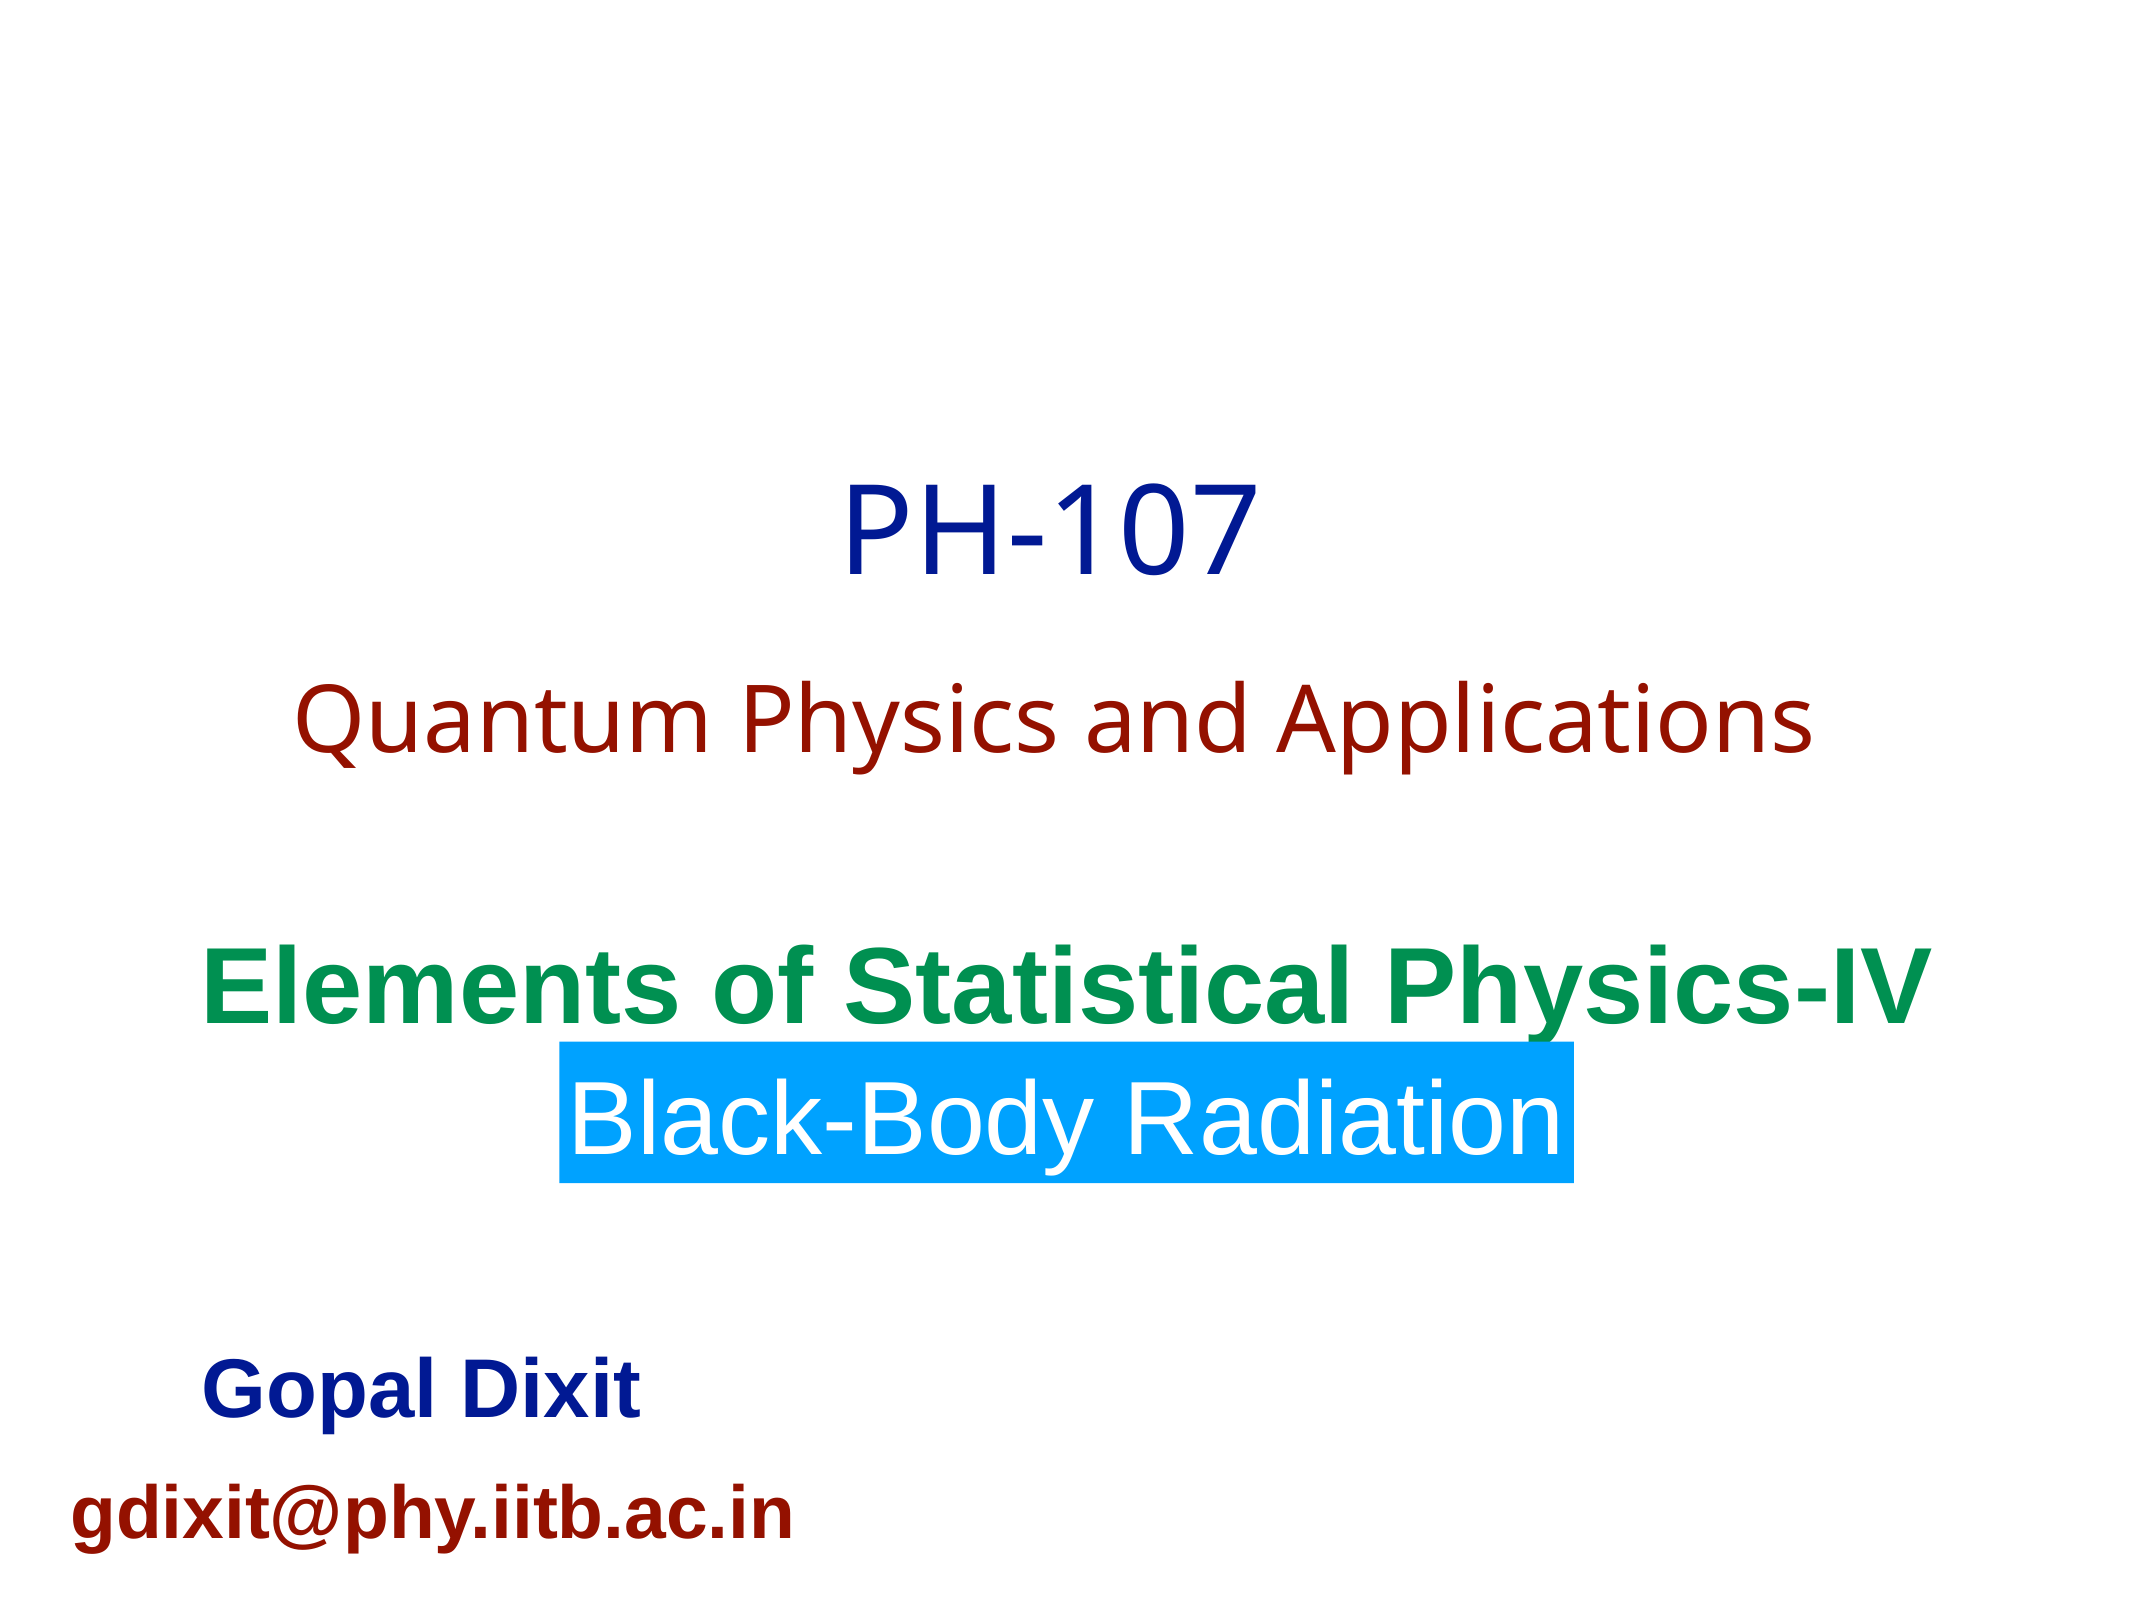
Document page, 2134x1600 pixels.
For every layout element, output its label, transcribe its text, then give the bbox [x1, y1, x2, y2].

text_box Gopal Dixit gdixit@phy.iitb.ac.in [62, 1325, 805, 1562]
text_box Elements of Statistical Physics-IV [192, 881, 1942, 1054]
text_box Black-Body Radiation [559, 1041, 1574, 1184]
text_box PH-107 Quantum Physics and Applications [283, 440, 1850, 780]
